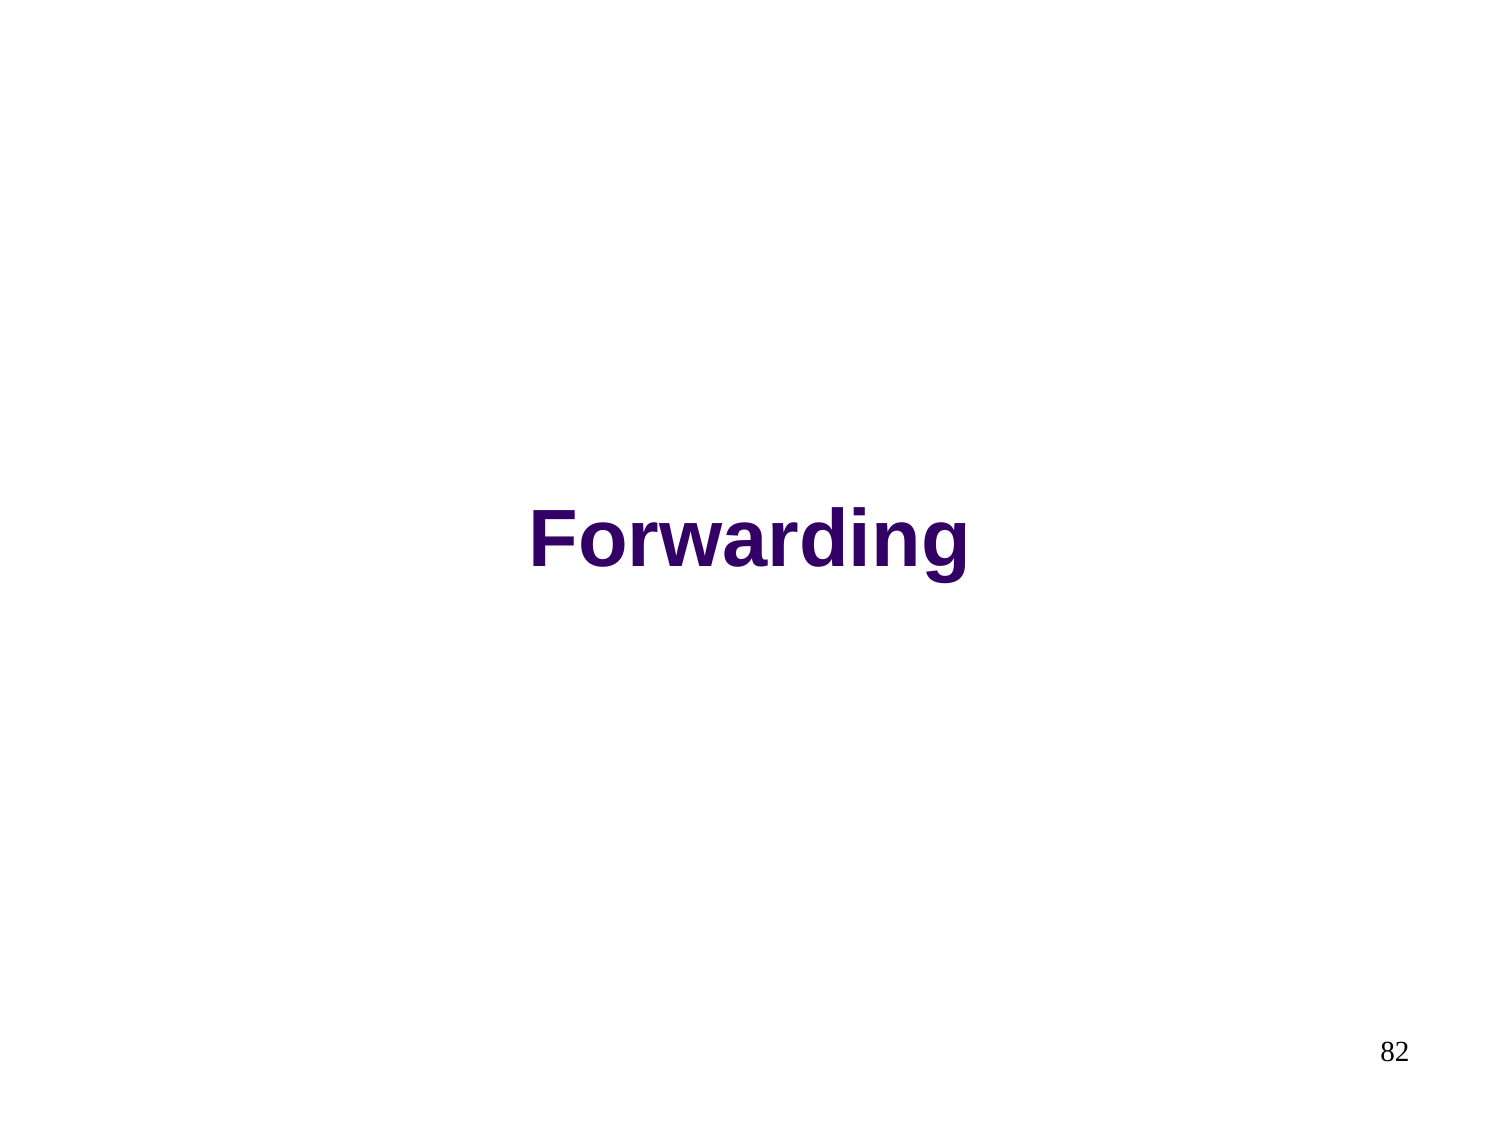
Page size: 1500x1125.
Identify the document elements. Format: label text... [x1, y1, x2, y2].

slide_number 82 [1074, 1024, 1426, 1101]
title Forwarding [0, 349, 1500, 591]
